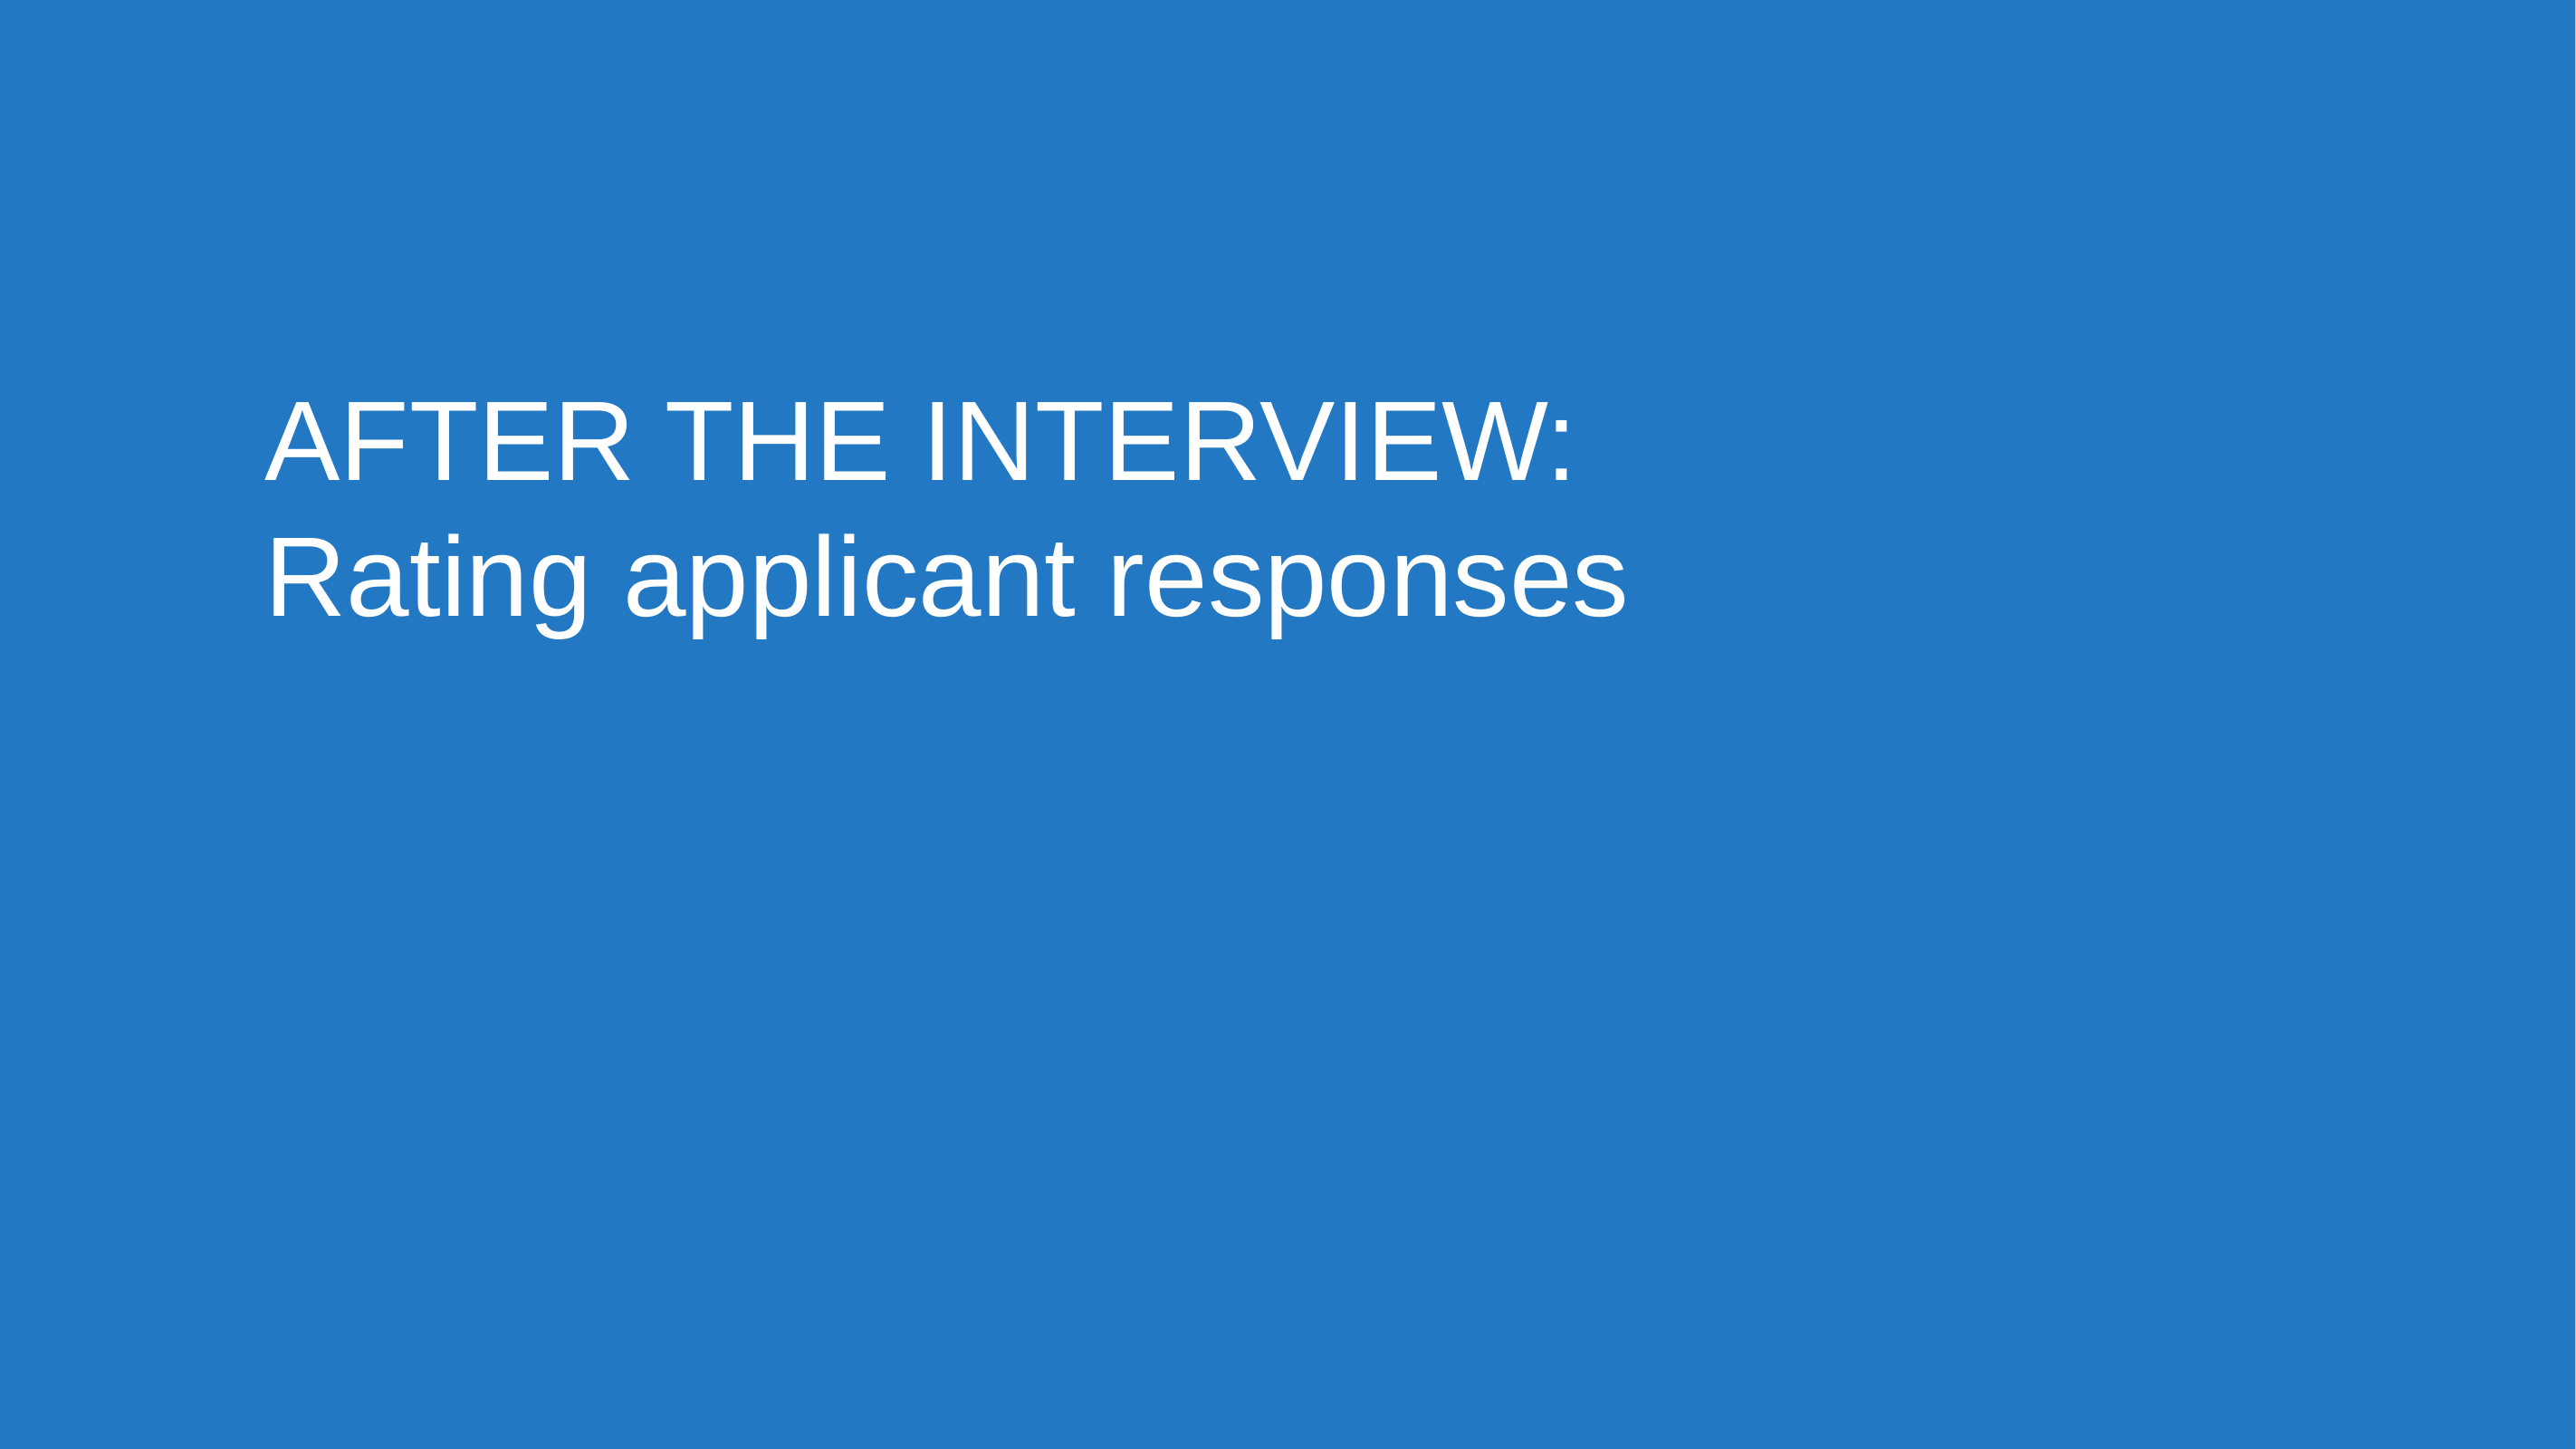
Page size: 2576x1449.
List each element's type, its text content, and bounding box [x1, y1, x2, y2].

title AFTER THE INTERVIEW: Rating applicant responses [251, 360, 2324, 1277]
